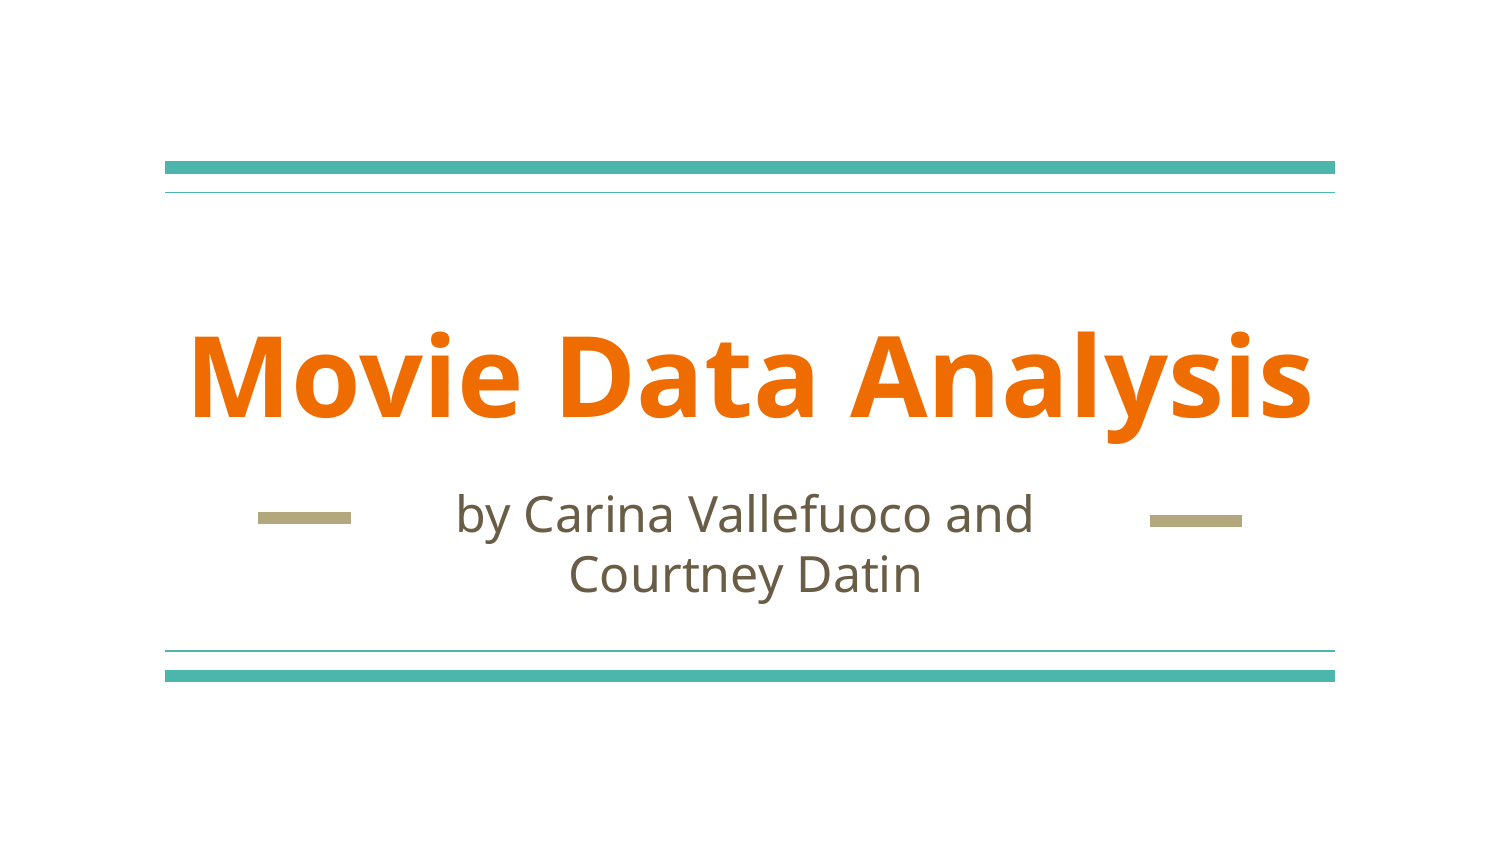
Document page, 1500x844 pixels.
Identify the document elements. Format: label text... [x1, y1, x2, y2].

subtitle by Carina Vallefuoco and Courtney Datin [352, 467, 1139, 598]
title Movie Data Analysis [164, 287, 1336, 456]
